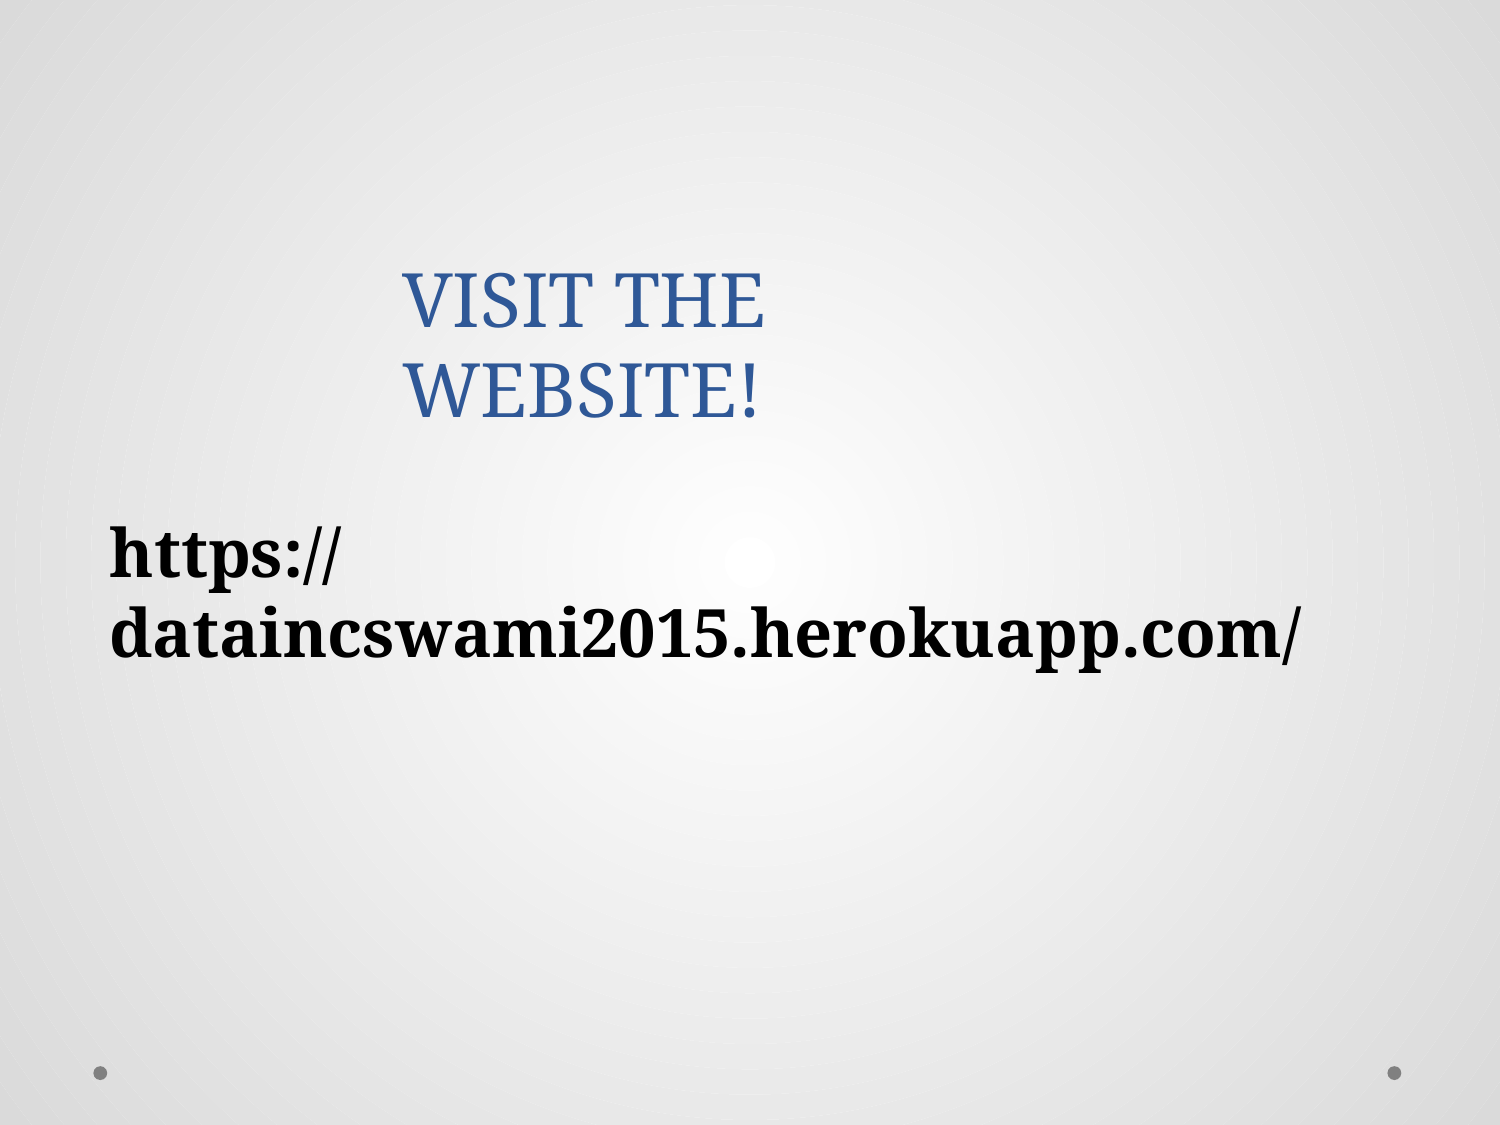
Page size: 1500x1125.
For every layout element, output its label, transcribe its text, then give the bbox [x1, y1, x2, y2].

text_box https://dataincswami2015.herokuapp.com/ [94, 503, 1436, 678]
text_box VISIT THE WEBSITE! [387, 358, 1149, 441]
